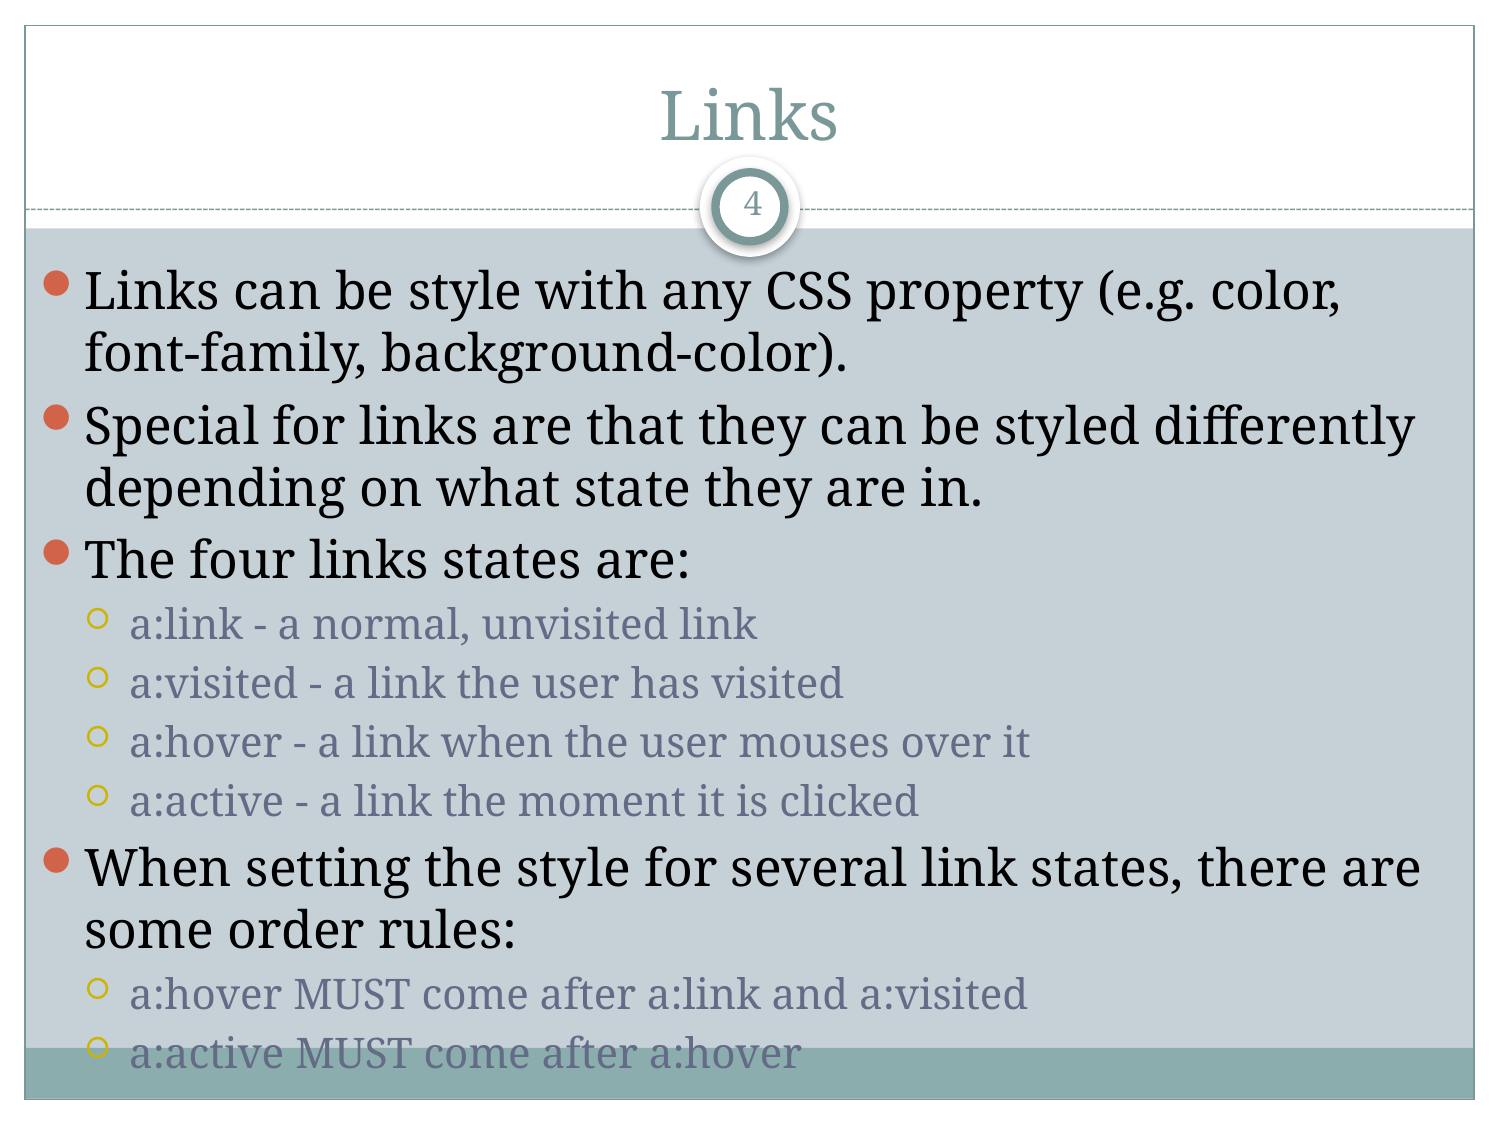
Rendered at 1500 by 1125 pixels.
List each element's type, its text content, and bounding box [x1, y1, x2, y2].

title Links [49, 37, 1450, 162]
slide_number 4 [715, 168, 791, 241]
list Links can be style with any CSS property (e.g. color, font-family, background-color). Special for links are that they can be styled differently depending on what state they are in. The four links states are: a:link - a normal, unvisited link a:visited - a link the user has visited a:hover - a link when the user mouses over it a:active - a link the moment it is clicked When setting the style for several link states, there are some order rules: a:hover MUST come after a:link and a:visited a:active MUST come after a:hover [24, 250, 1475, 1088]
